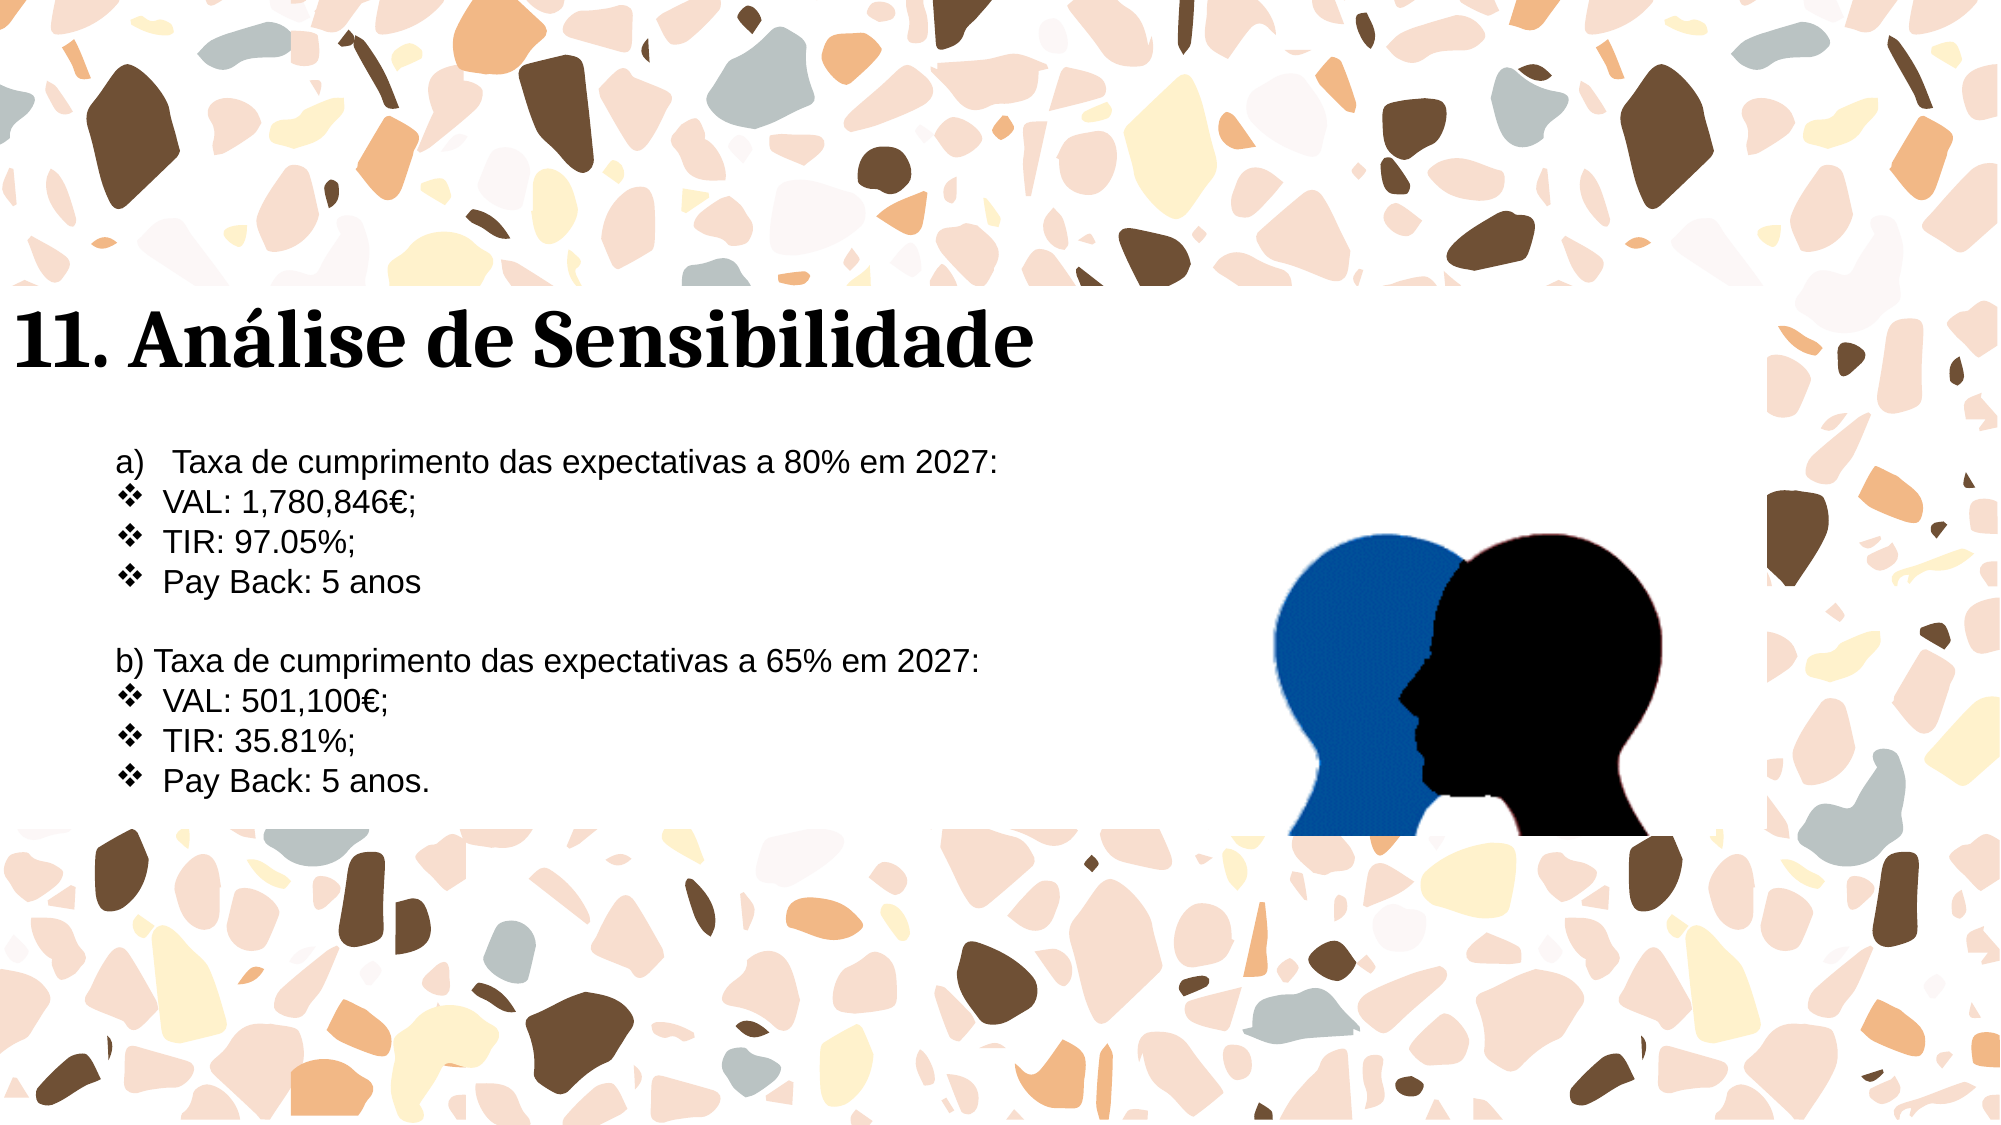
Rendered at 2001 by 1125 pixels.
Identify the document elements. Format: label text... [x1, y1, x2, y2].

text_box 11. Análise de Sensibilidade [0, 269, 1280, 426]
picture [1209, 498, 1717, 837]
subtitle Taxa de cumprimento das expectativas a 80% em 2027: VAL: 1,780,846€; TIR: 97.05%; Pay Back: 5 anos b) Taxa de cumprimento das expectativas a 65% em 2027: VAL: 501,100€; TIR: 35.81%; Pay Back: 5 anos. [77, 425, 1781, 806]
